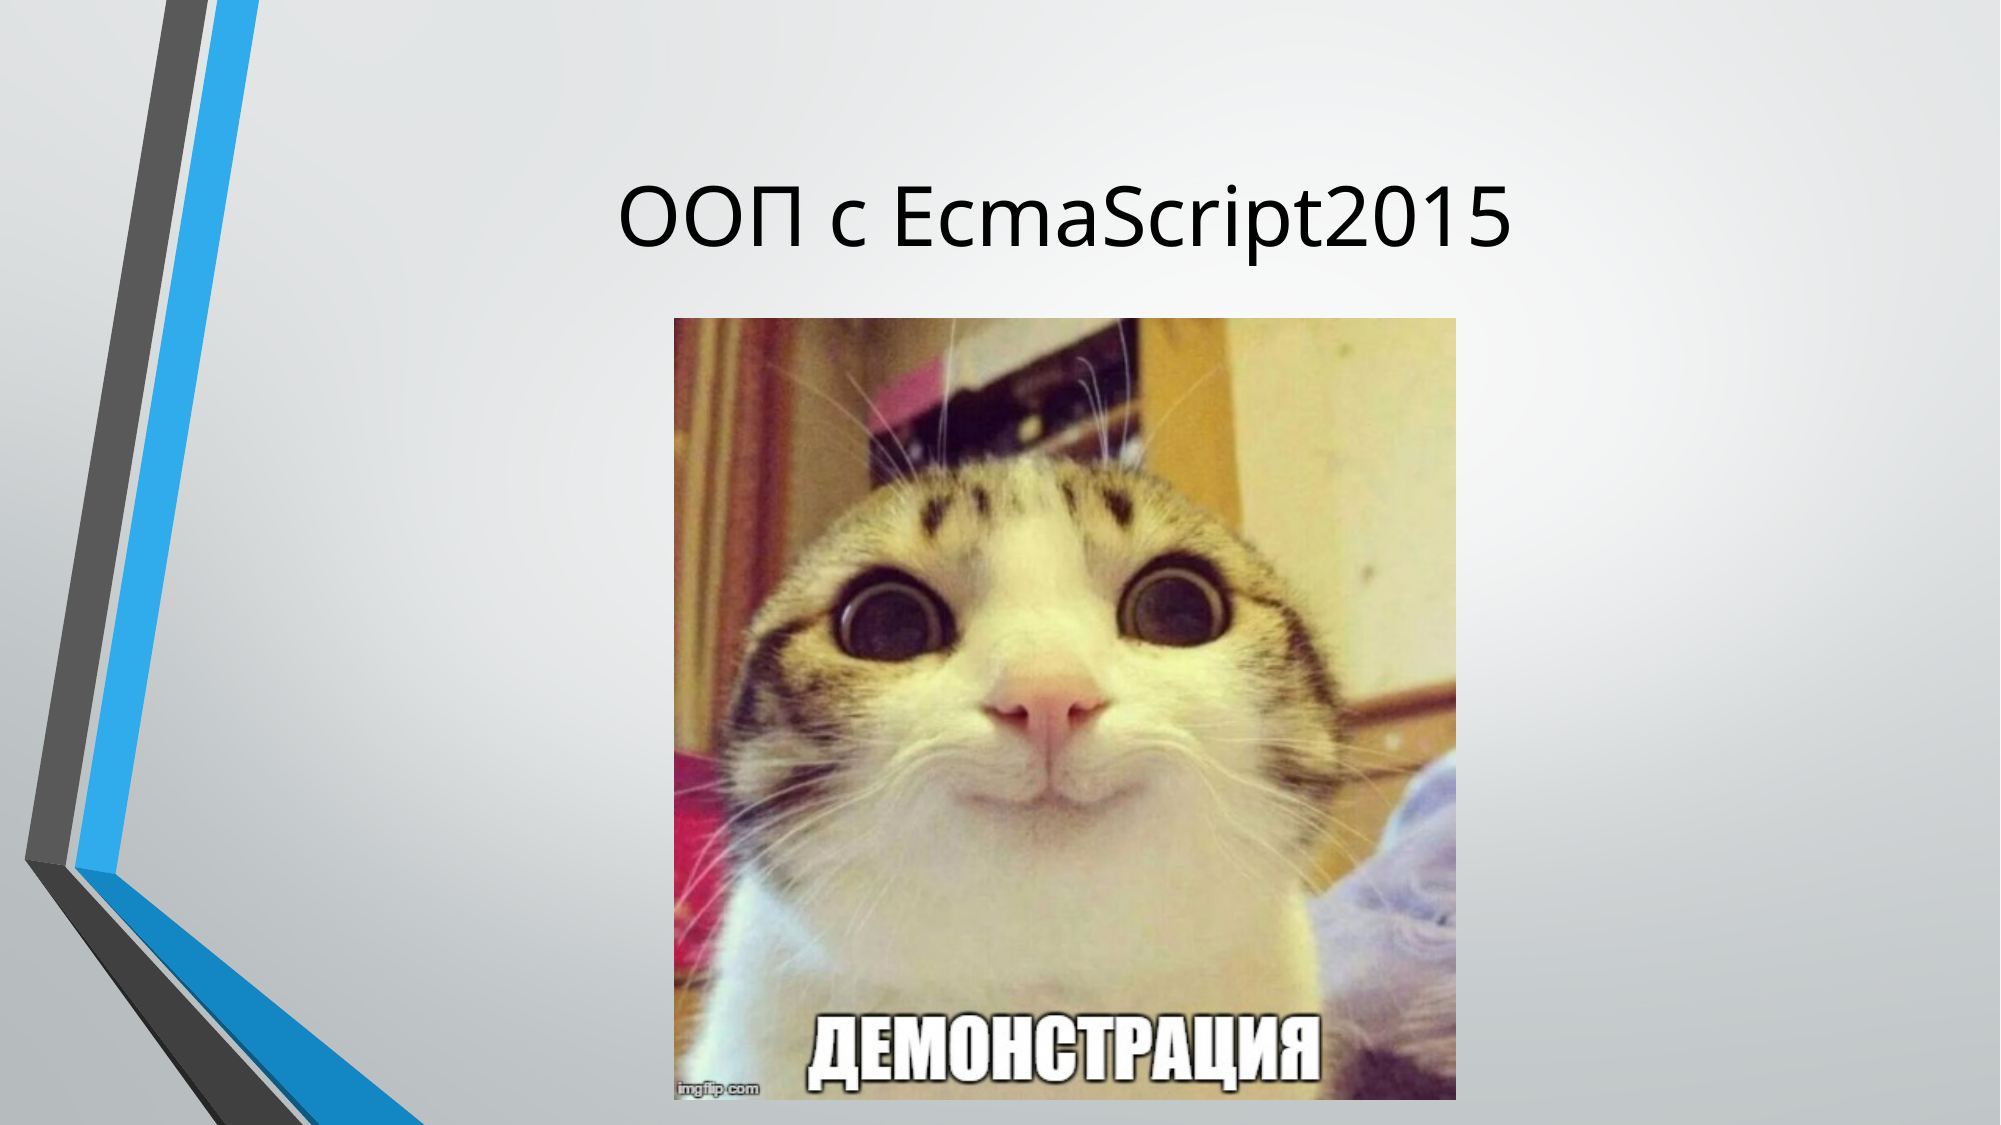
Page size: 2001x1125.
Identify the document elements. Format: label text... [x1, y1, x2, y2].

title ООП с EcmaScript2015 [243, 27, 1887, 400]
picture [674, 318, 1457, 1101]
